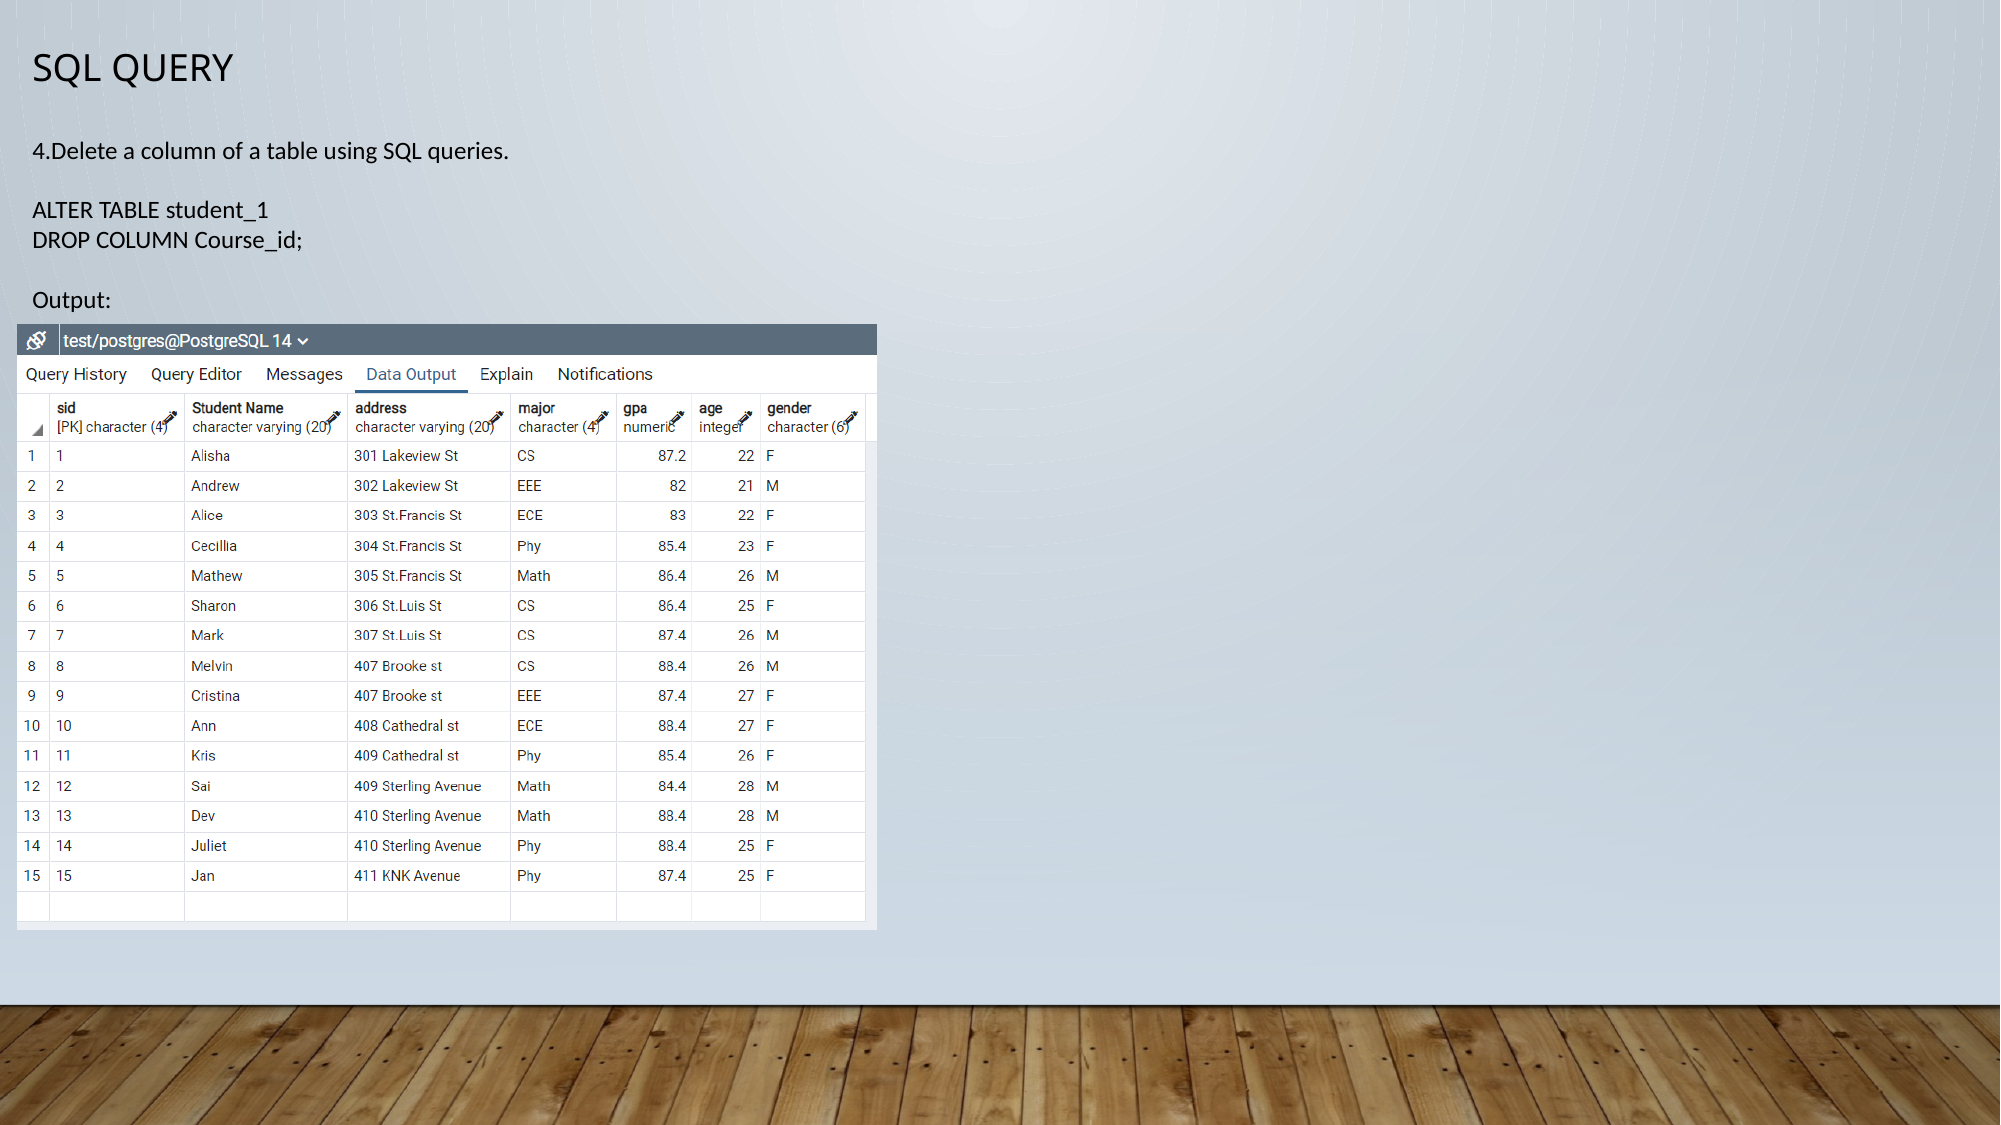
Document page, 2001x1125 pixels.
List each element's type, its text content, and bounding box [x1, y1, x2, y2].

picture [17, 324, 877, 930]
text_box SQL QUERY 4.Delete a column of a table using SQL queries. ALTER TABLE student_1 DROP COLUMN Course_id; Output: [17, 36, 917, 426]
picture [0, 1005, 2000, 1125]
